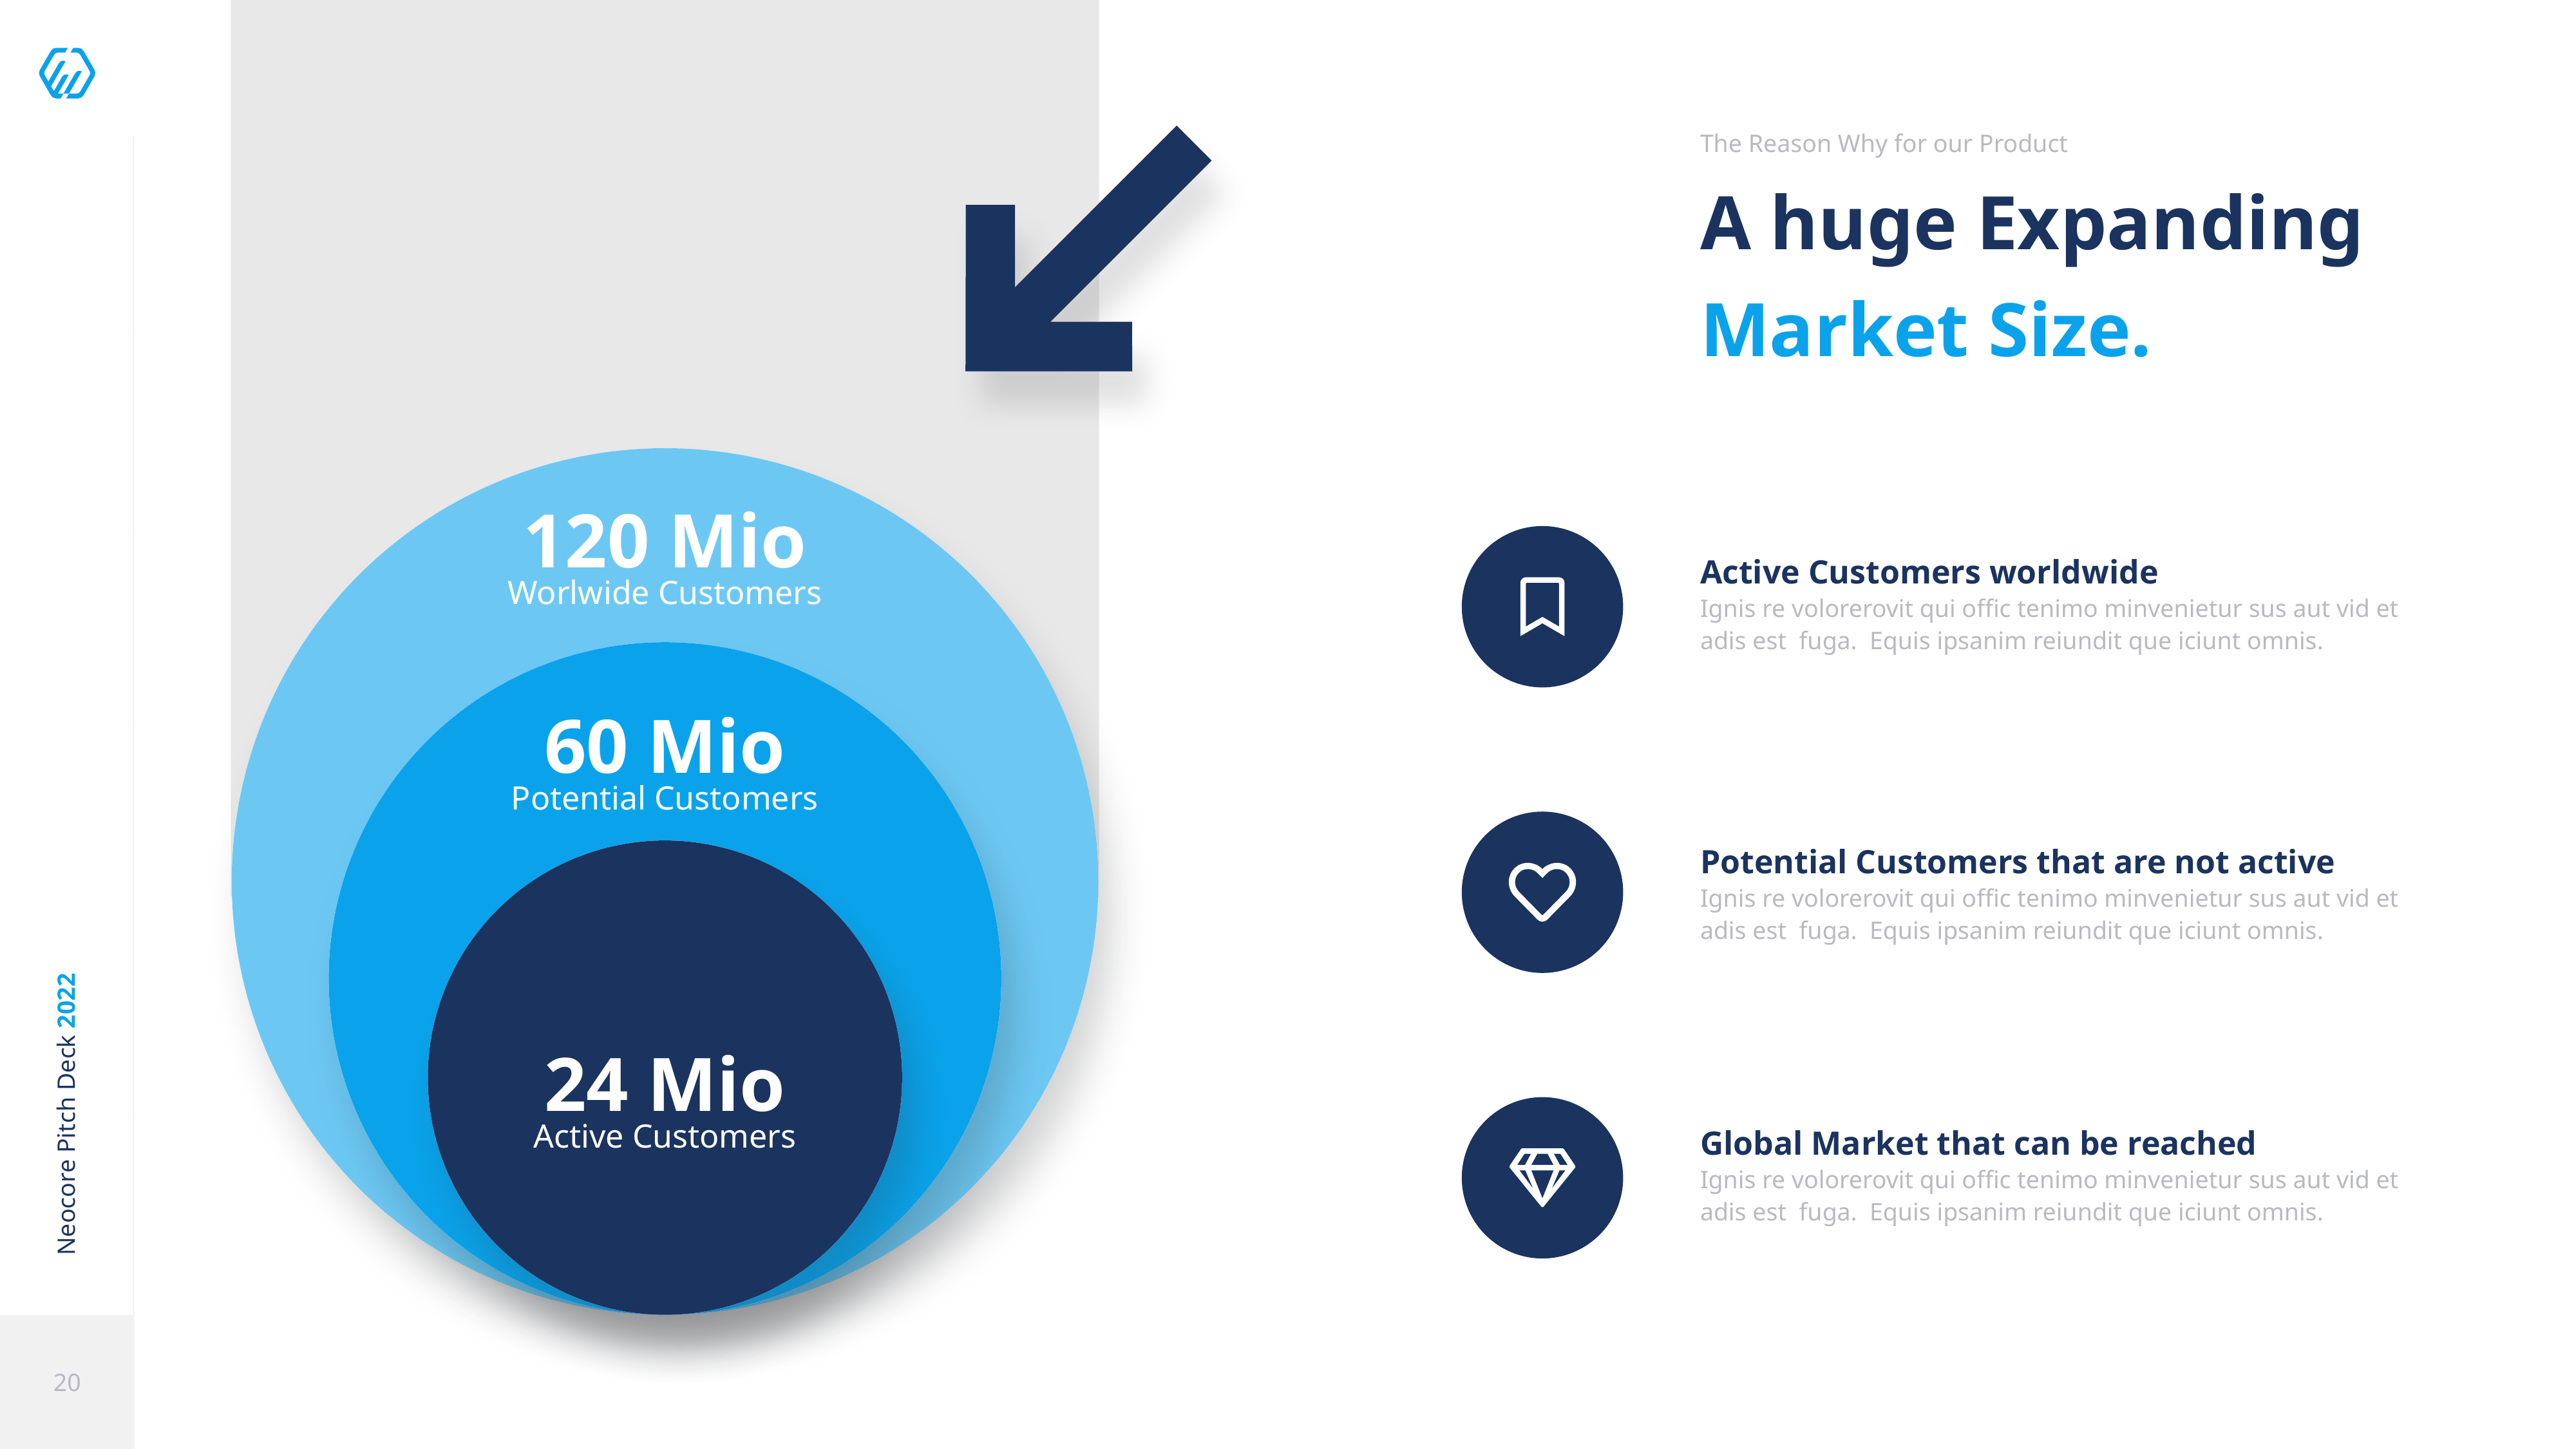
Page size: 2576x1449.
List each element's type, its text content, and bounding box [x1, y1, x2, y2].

text_box 60 Mio [518, 673, 811, 762]
text_box 24 Mio [515, 1011, 815, 1101]
text_box [231, 0, 1099, 853]
text_box [1510, 1148, 1576, 1208]
text_box [524, 642, 806, 673]
text_box The Reason Why for our Product A huge Expanding Market Size. [1700, 125, 2443, 372]
text_box Global Market that can be reached Ignis re volorerovit qui offic tenimo minvenietur sus aut vid et adis est fuga. Equis ipsanim reiundit que iciunt omnis. [1700, 1115, 2443, 1226]
text_box Potential Customers that are not active Ignis re volorerovit qui offic tenimo minvenietur sus aut vid et adis est fuga. Equis ipsanim reiundit que iciunt omnis. [1700, 833, 2443, 944]
text_box [1520, 577, 1565, 636]
text_box 120 Mio [514, 468, 816, 557]
slide_number ‹#› [24, 1359, 110, 1401]
text_box [1508, 862, 1577, 922]
text_box [328, 676, 1001, 1251]
text_box Potential Customers [481, 762, 849, 824]
text_box Active Customers worldwide Ignis re volorerovit qui offic tenimo minvenietur sus aut vid et adis est fuga. Equis ipsanim reiundit que iciunt omnis. [1700, 544, 2443, 654]
text_box [1461, 811, 1624, 973]
text_box [965, 126, 1212, 372]
text_box [428, 840, 902, 1315]
text_box [231, 475, 1099, 1218]
text_box [536, 448, 793, 468]
text_box [1461, 526, 1624, 688]
text_box Active Customers [481, 1101, 849, 1162]
text_box [1461, 1097, 1624, 1259]
text_box Worlwide Customers [481, 557, 849, 619]
